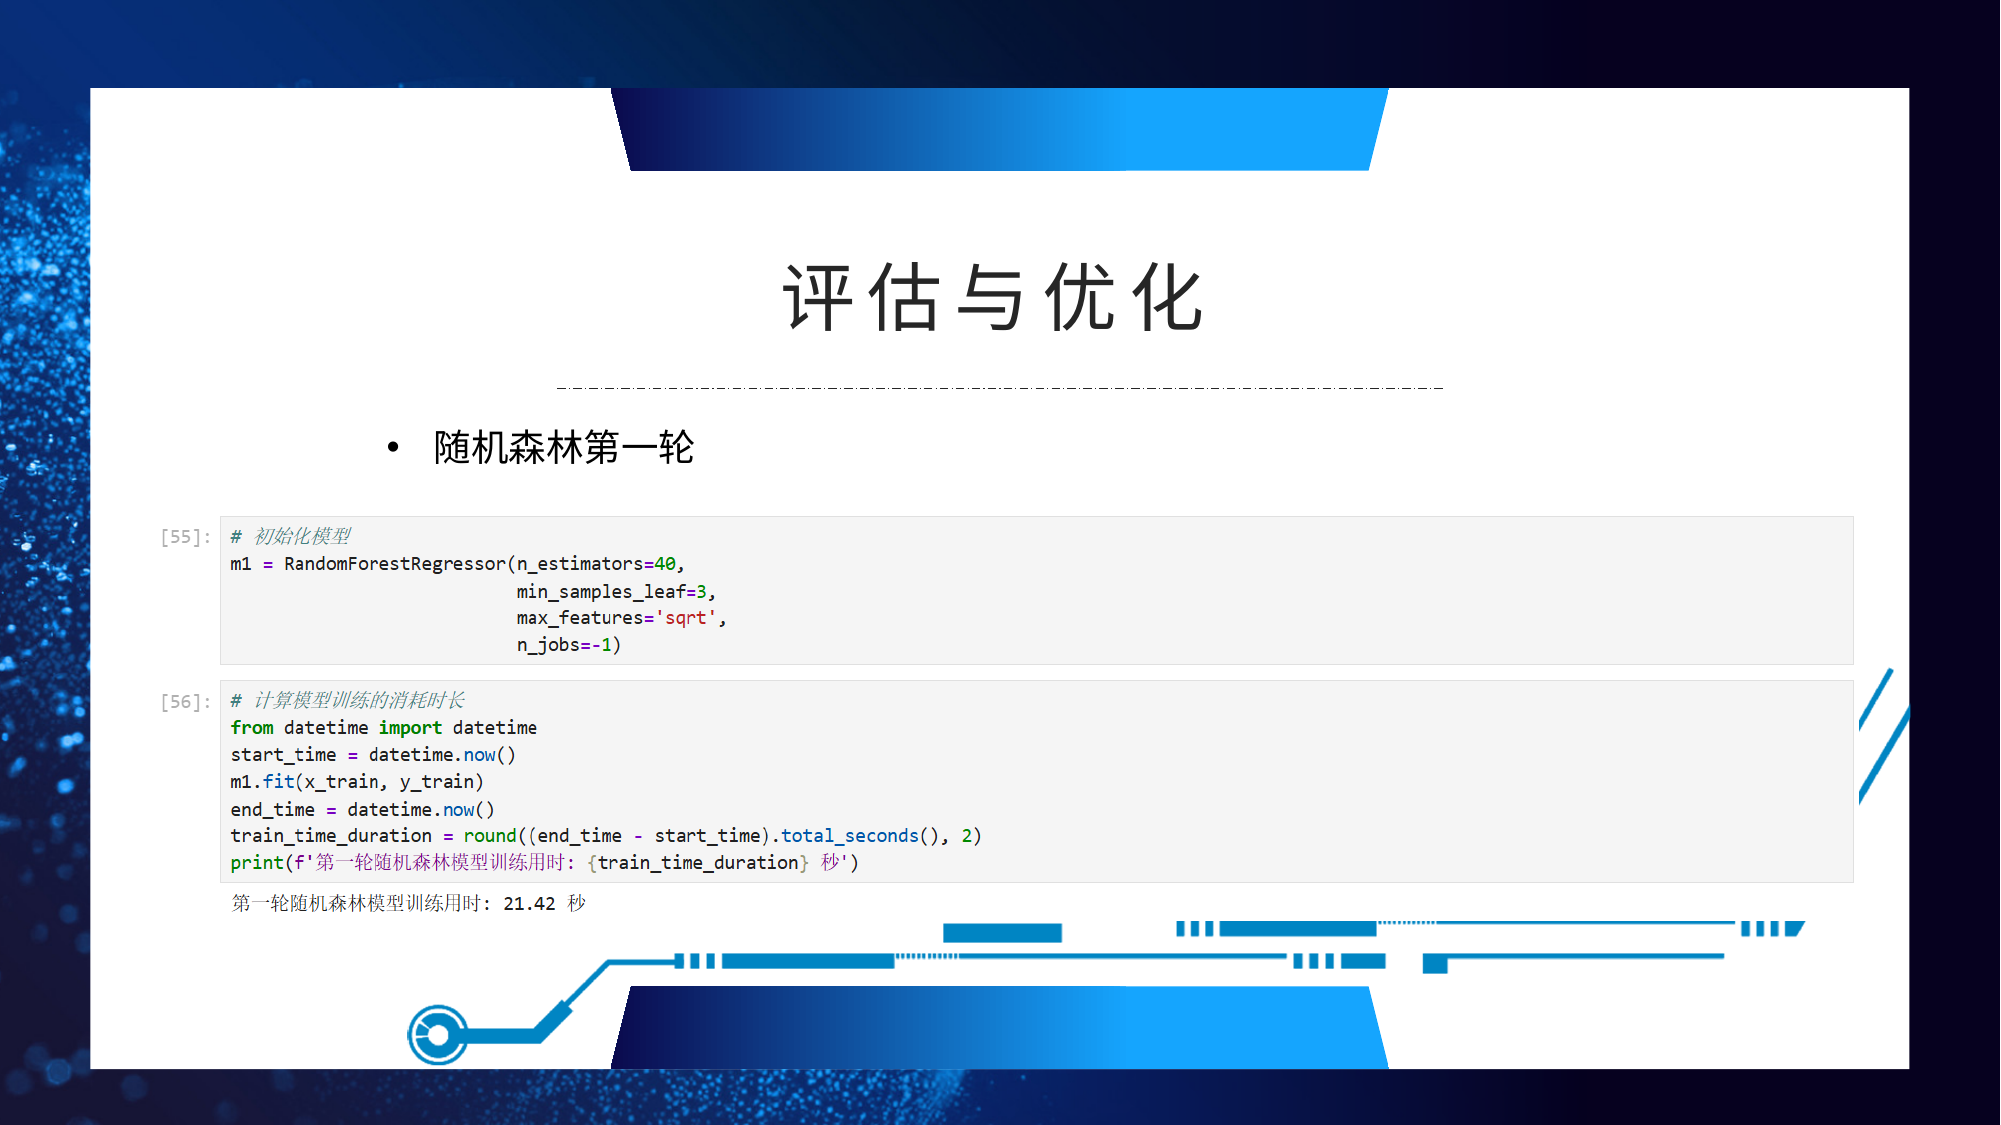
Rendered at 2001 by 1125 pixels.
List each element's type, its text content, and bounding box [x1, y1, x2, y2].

text_box 评估与优化 [386, 198, 1614, 349]
picture [0, 0, 1911, 1125]
picture [1061, 0, 1071, 88]
text_box 随机森林第一轮 [386, 416, 1614, 477]
